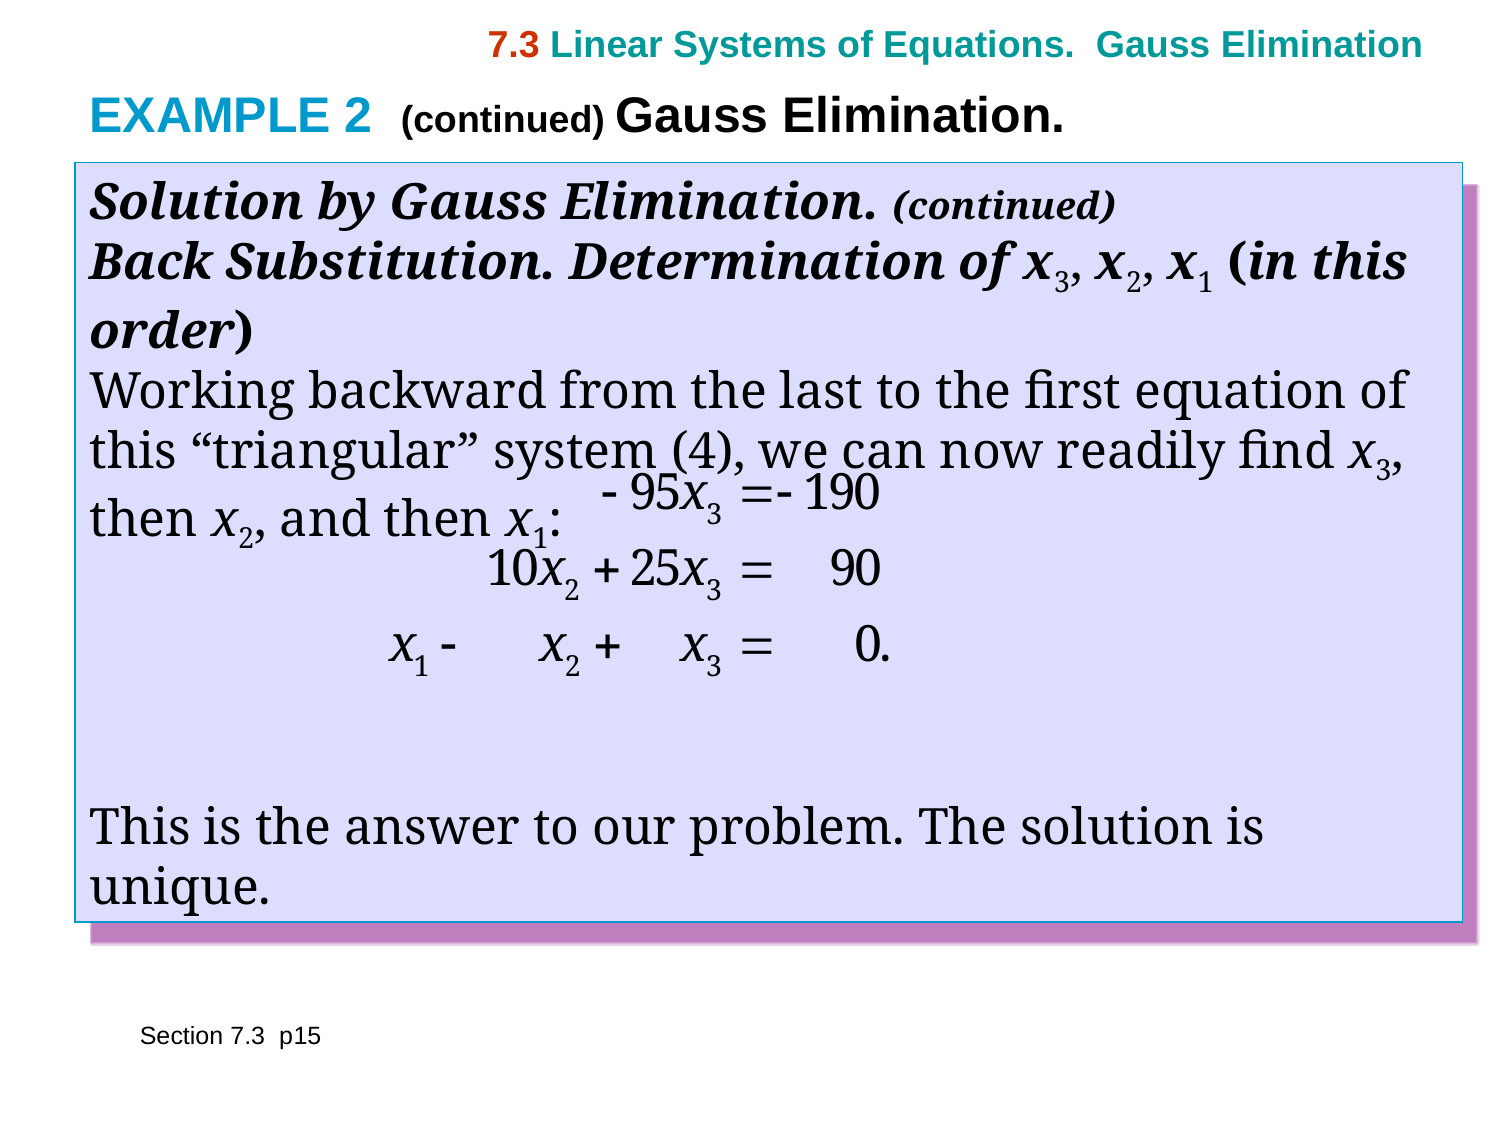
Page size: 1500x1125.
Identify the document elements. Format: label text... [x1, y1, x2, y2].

text_box Section 7.3 p15 [124, 1012, 413, 1088]
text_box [385, 462, 894, 682]
text_box 7.3 Linear Systems of Equations. Gauss Elimination [472, 12, 1439, 73]
text_box Solution by Gauss Elimination. (continued) Back Substitution. Determination of x3, x2, x1 (in this order) Working backward from the last to the first equation of this “triangular” system (4), we can now readily find x3, then x2, and then x1: This is the answer to our problem. The solution is unique. [75, 162, 1463, 922]
text_box EXAMPLE 2 (continued) Gauss Elimination. [75, 74, 1450, 150]
